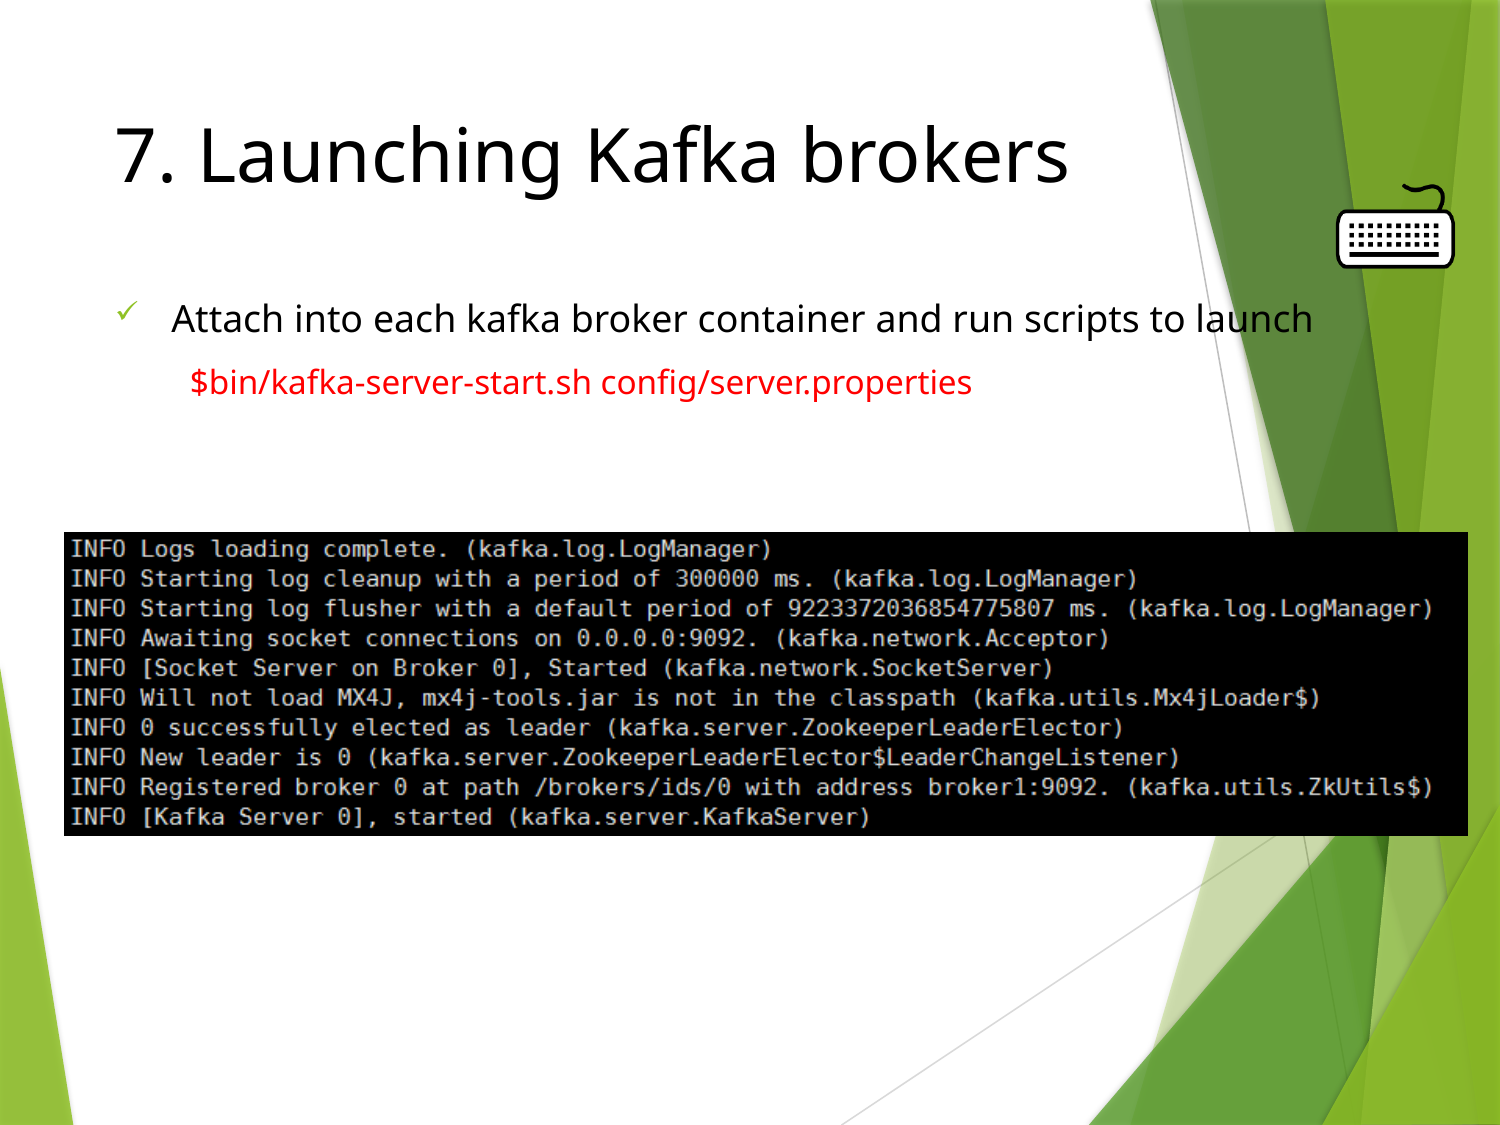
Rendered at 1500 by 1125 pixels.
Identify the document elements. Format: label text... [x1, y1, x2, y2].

picture [1305, 140, 1485, 319]
list Attach into each kafka broker container and run scripts to launch $bin/kafka-server-start.sh config/server.properties [99, 287, 1363, 531]
text_box 7. Launching Kafka brokers [99, 99, 1239, 317]
picture [63, 532, 1468, 837]
list Attach into each kafka broker container and run scripts to launch $bin/kafka-server-start.sh config/server.properties [99, 846, 1363, 925]
